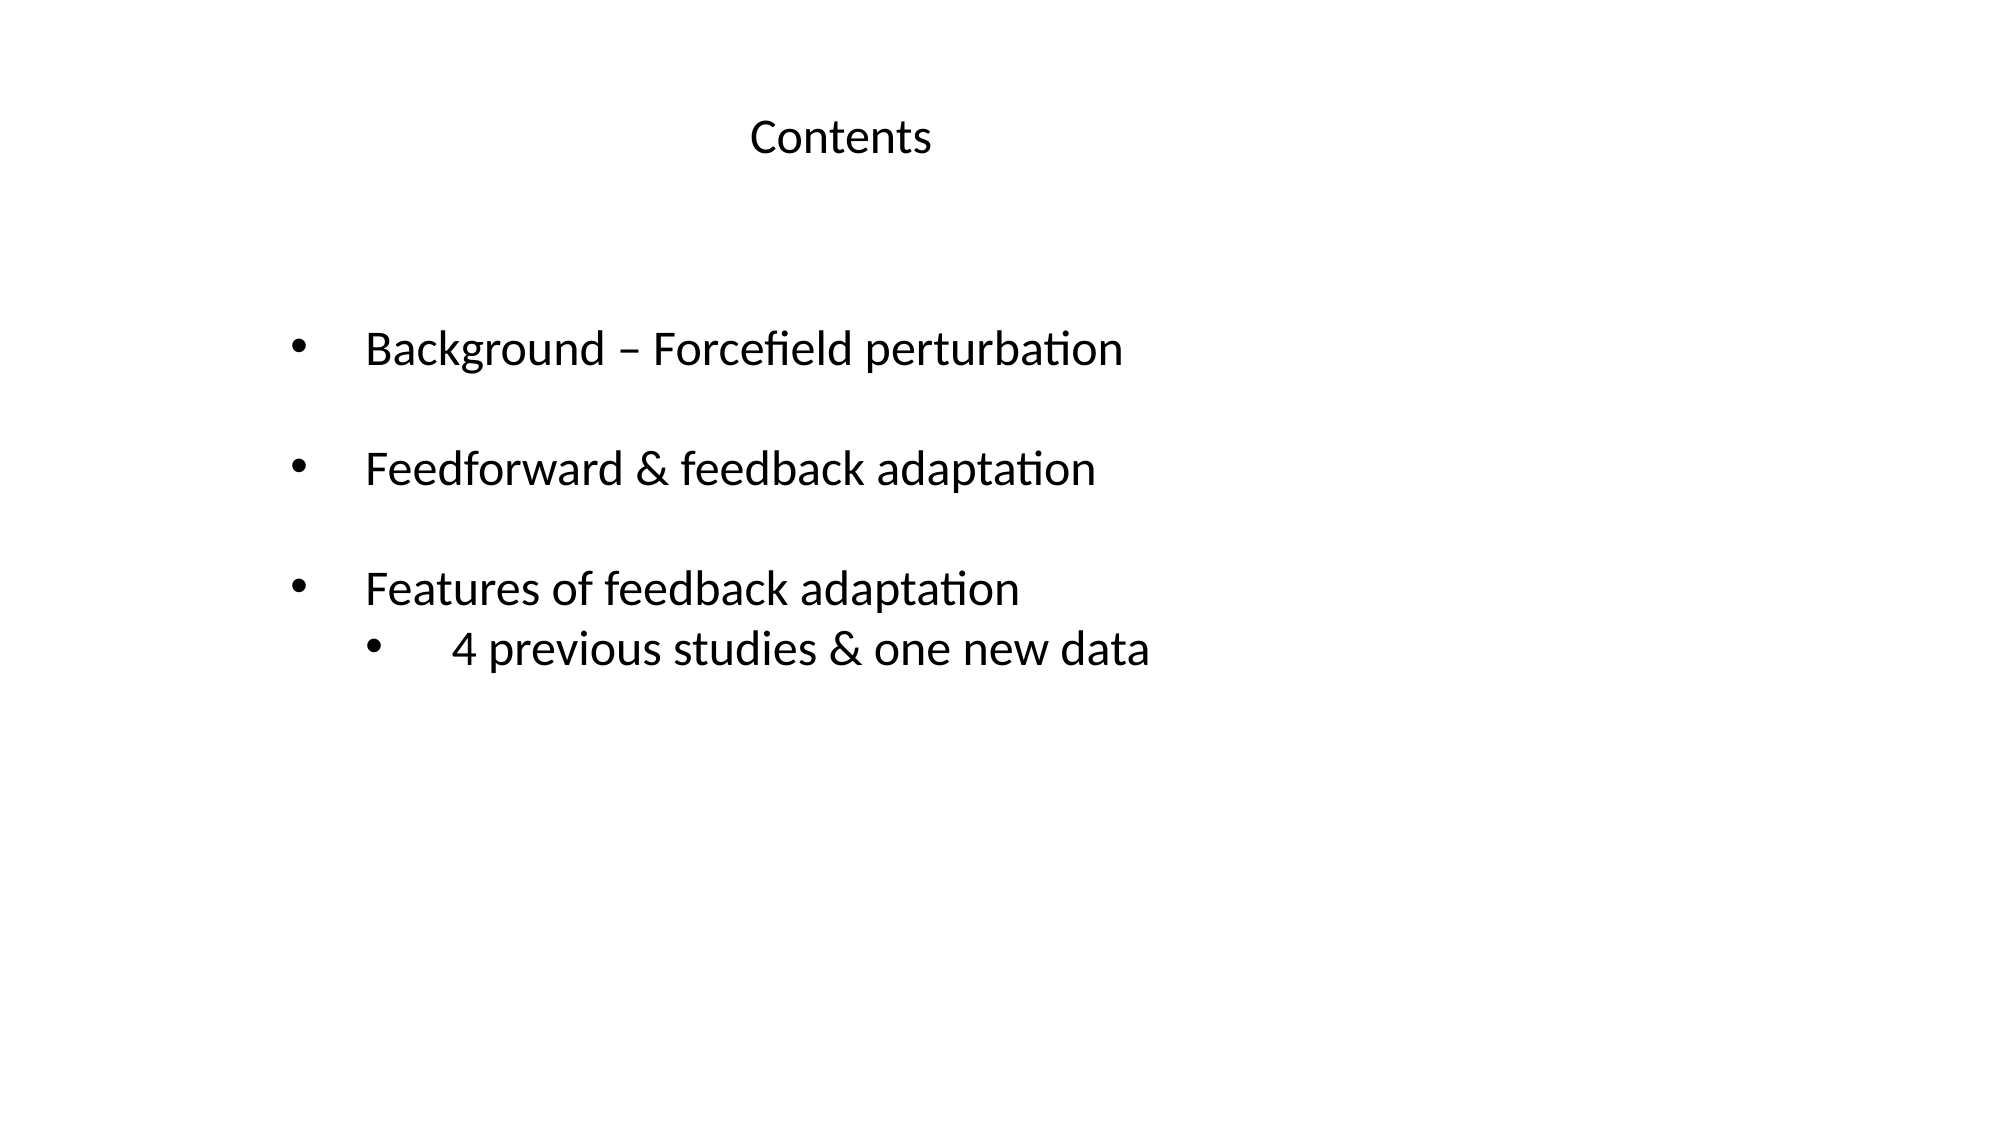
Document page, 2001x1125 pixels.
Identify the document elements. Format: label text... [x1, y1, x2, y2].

text_box Background – Forcefield perturbation Feedforward & feedback adaptation Features of feedback adaptation 4 previous studies & one new data [275, 307, 1417, 803]
text_box Contents [735, 96, 978, 172]
